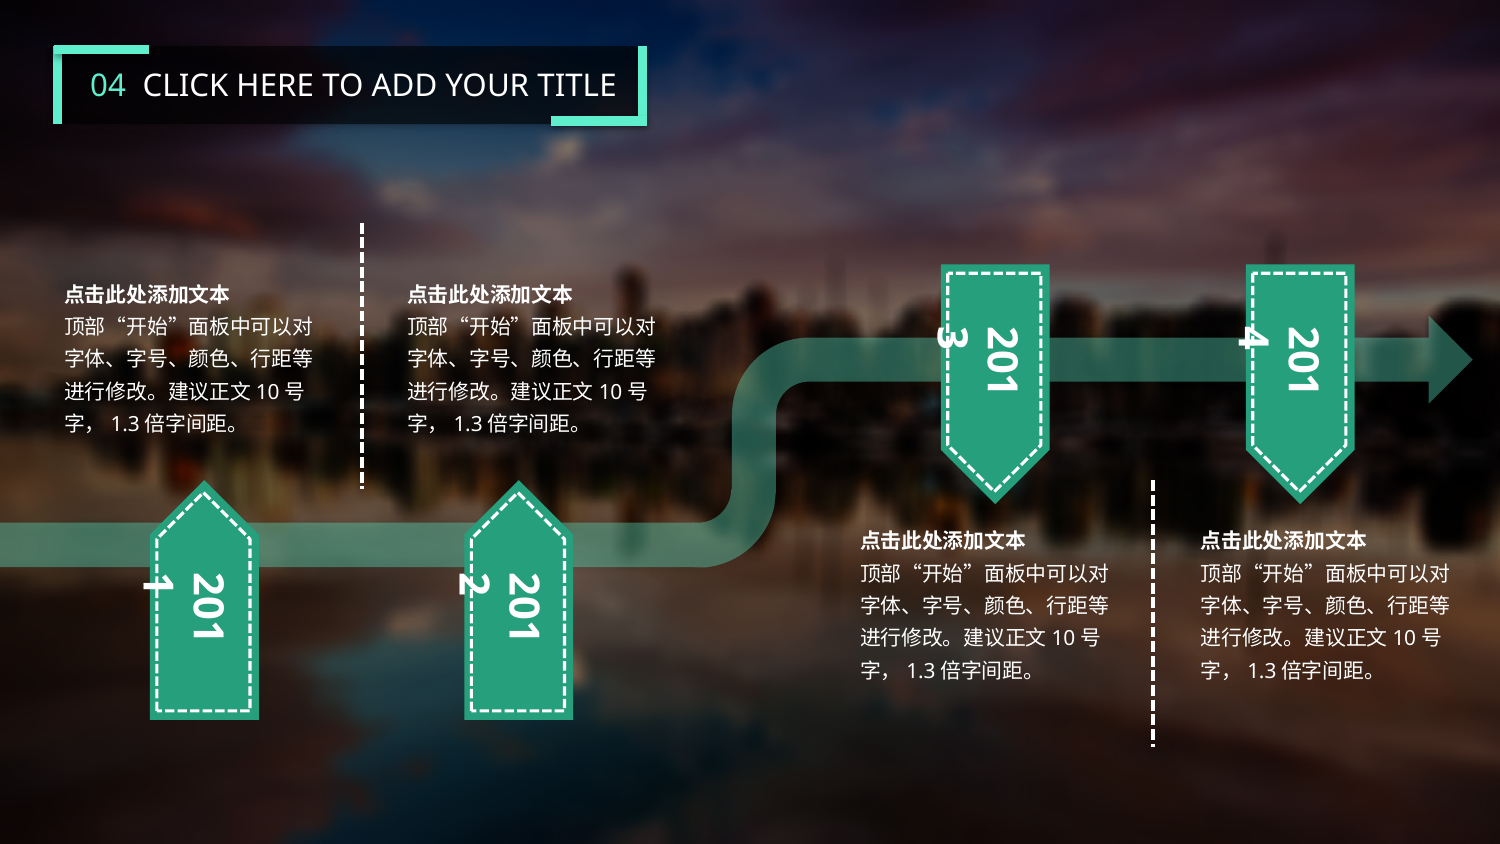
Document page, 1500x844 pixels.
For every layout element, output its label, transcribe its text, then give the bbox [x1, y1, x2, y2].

text_box 点击此处添加文本 顶部“开始”面板中可以对字体、字号、颜色、行距等进行修改。建议正文10号字，1.3倍字间距。 [1186, 520, 1473, 690]
text_box 点击此处添加文本 顶部“开始”面板中可以对字体、字号、颜色、行距等进行修改。建议正文10号字，1.3倍字间距。 [49, 273, 337, 444]
text_box [0, 521, 162, 568]
text_box 2013 [956, 311, 1038, 430]
text_box [149, 480, 259, 720]
text_box [1050, 336, 1245, 383]
text_box [464, 480, 574, 720]
text_box 点击此处添加文本 顶部“开始”面板中可以对字体、字号、颜色、行距等进行修改。建议正文10号字，1.3倍字间距。 [845, 520, 1131, 690]
text_box [247, 521, 476, 568]
text_box [1355, 314, 1474, 405]
text_box 点击此处添加文本 顶部“开始”面板中可以对字体、字号、颜色、行距等进行修改。建议正文10号字，1.3倍字间距。 [392, 273, 677, 444]
text_box 2012 [477, 557, 559, 675]
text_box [53, 45, 647, 125]
text_box [1252, 273, 1346, 492]
text_box [156, 492, 250, 711]
text_box [561, 336, 940, 569]
text_box [471, 492, 565, 711]
picture [0, 0, 1500, 844]
text_box [947, 273, 1041, 492]
text_box [940, 264, 1050, 505]
text_box 2014 [1257, 311, 1339, 430]
text_box [1245, 264, 1355, 505]
text_box 2011 [162, 557, 243, 675]
